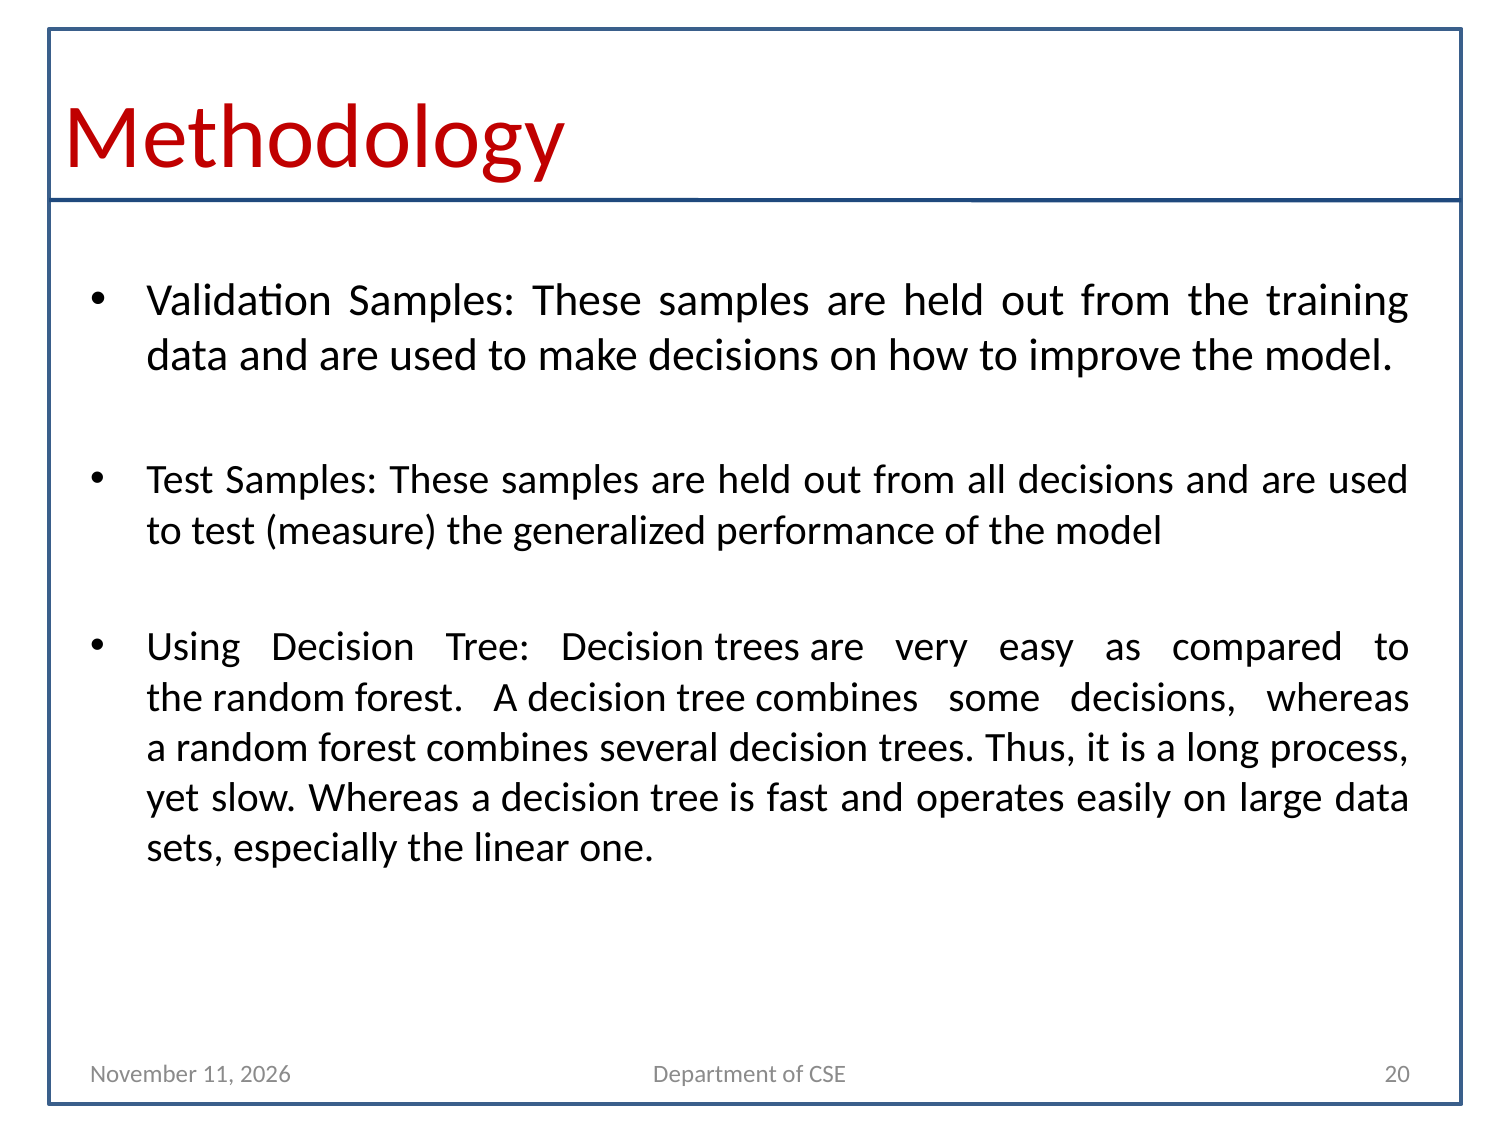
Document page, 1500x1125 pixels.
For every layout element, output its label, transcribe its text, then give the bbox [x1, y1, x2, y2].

footer Department of CSE [512, 1042, 988, 1103]
list Validation Samples: These samples are held out from the training data and are used to make decisions on how to improve the model. Test Samples: These samples are held out from all decisions and are used to test (measure) the generalized performance of the model Using Decision Tree: Decision trees are very easy as compared to the random forest. A decision tree combines some decisions, whereas a random forest combines several decision trees. Thus, it is a long process, yet slow. Whereas a decision tree is fast and operates easily on large data sets, especially the linear one. [75, 262, 1425, 1005]
title Methodology [49, 37, 1399, 225]
slide_number 20 [1074, 1042, 1425, 1103]
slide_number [75, 1042, 425, 1103]
